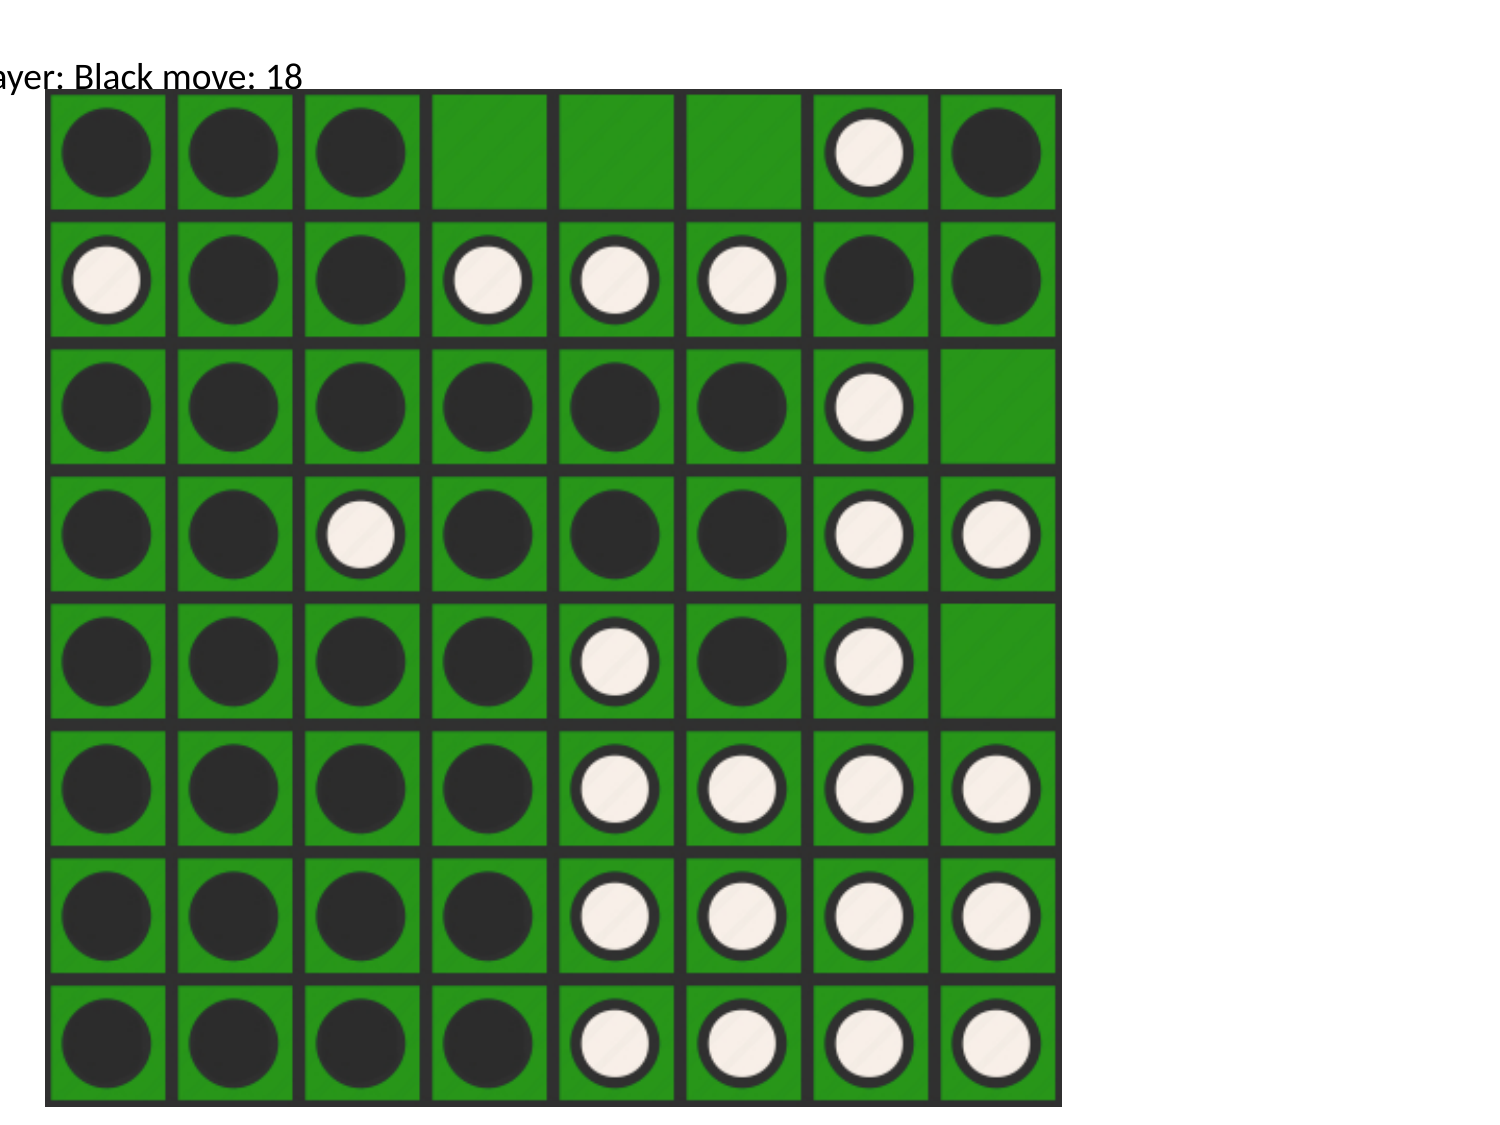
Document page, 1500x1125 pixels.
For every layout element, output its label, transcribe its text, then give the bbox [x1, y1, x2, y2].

text_box turn: 57 player: Black move: 18 [0, 44, 319, 105]
picture [44, 89, 1062, 1107]
